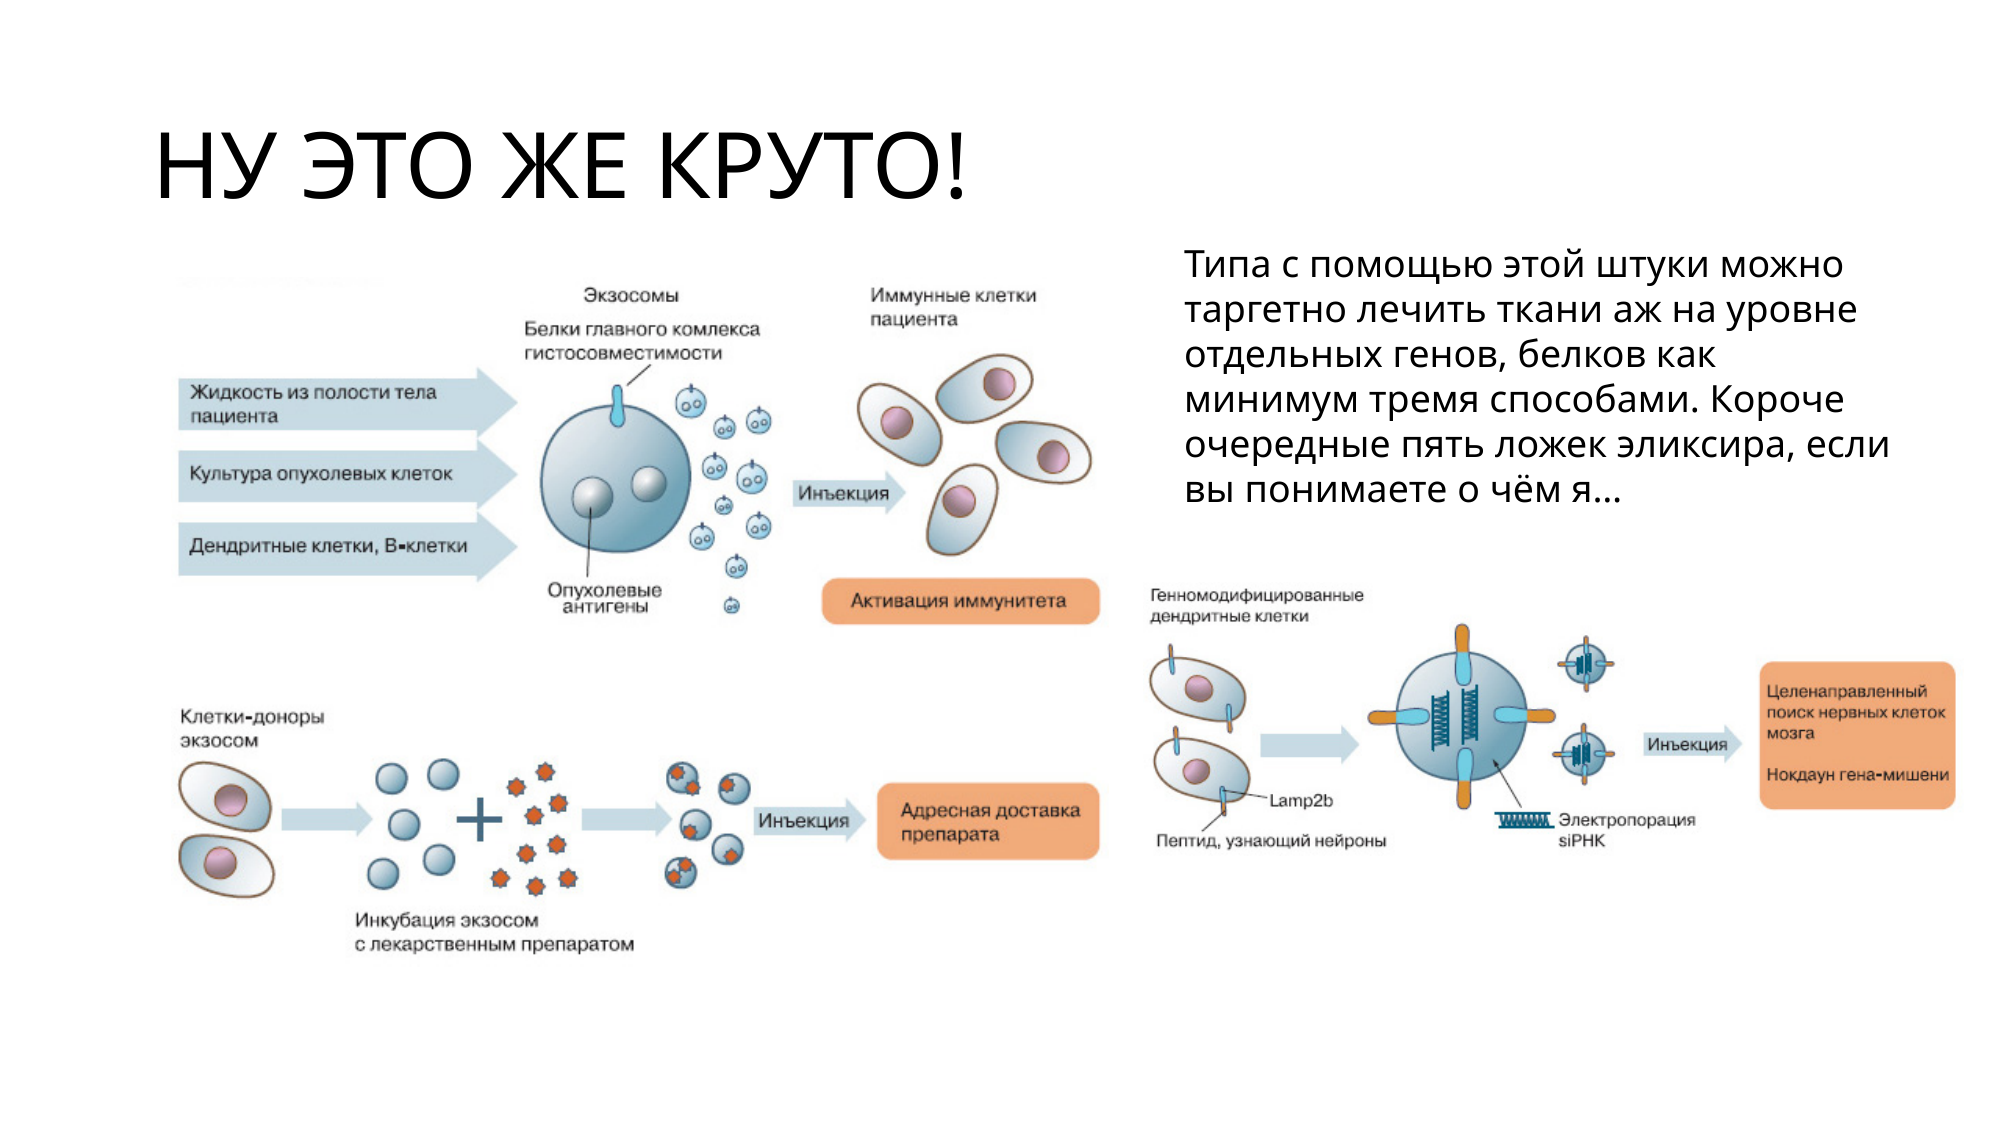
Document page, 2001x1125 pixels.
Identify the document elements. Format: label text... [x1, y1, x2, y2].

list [171, 277, 1110, 637]
text_box Типа с помощью этой штуки можно таргетно лечить ткани аж на уровне отдельных генов, белков как минимум тремя способами. Короче очередные пять ложек эликсира, если вы понимаете о чём я… [1169, 232, 1914, 517]
title НУ ЭТО ЖЕ КРУТО! [137, 59, 1863, 278]
picture [1143, 582, 1964, 856]
picture [171, 693, 1110, 968]
